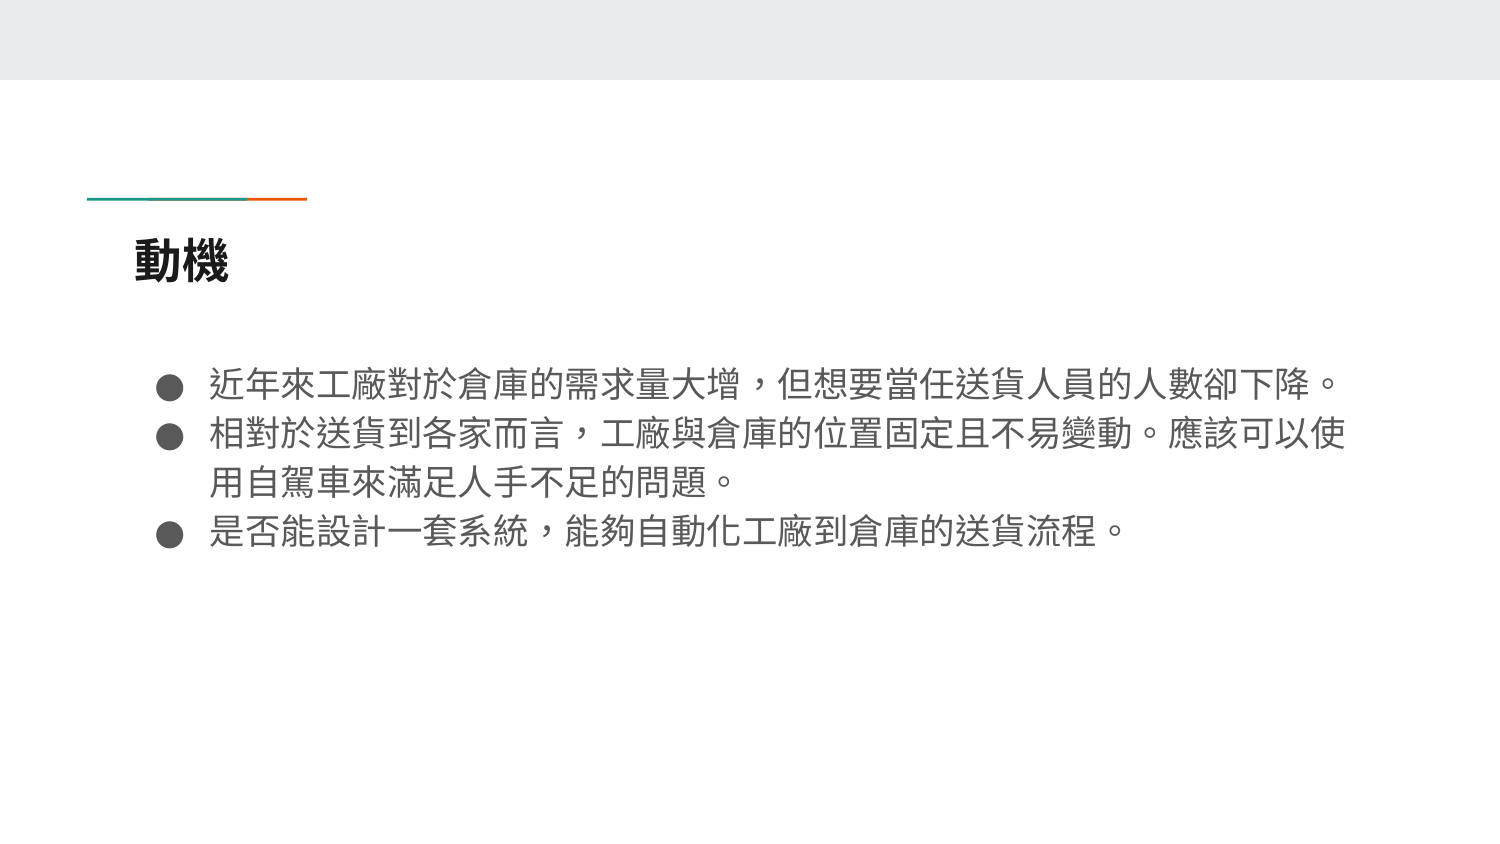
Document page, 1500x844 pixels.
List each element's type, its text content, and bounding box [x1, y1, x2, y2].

title 動機 [119, 216, 1381, 305]
list 近年來工廠對於倉庫的需求量大增，但想要當任送貨人員的人數卻下降。 相對於送貨到各家而言，工廠與倉庫的位置固定且不易變動。應該可以使用自駕車來滿足人手不足的問題。 是否能設計一套系統，能夠自動化工廠到倉庫的送貨流程。 [119, 341, 1381, 712]
